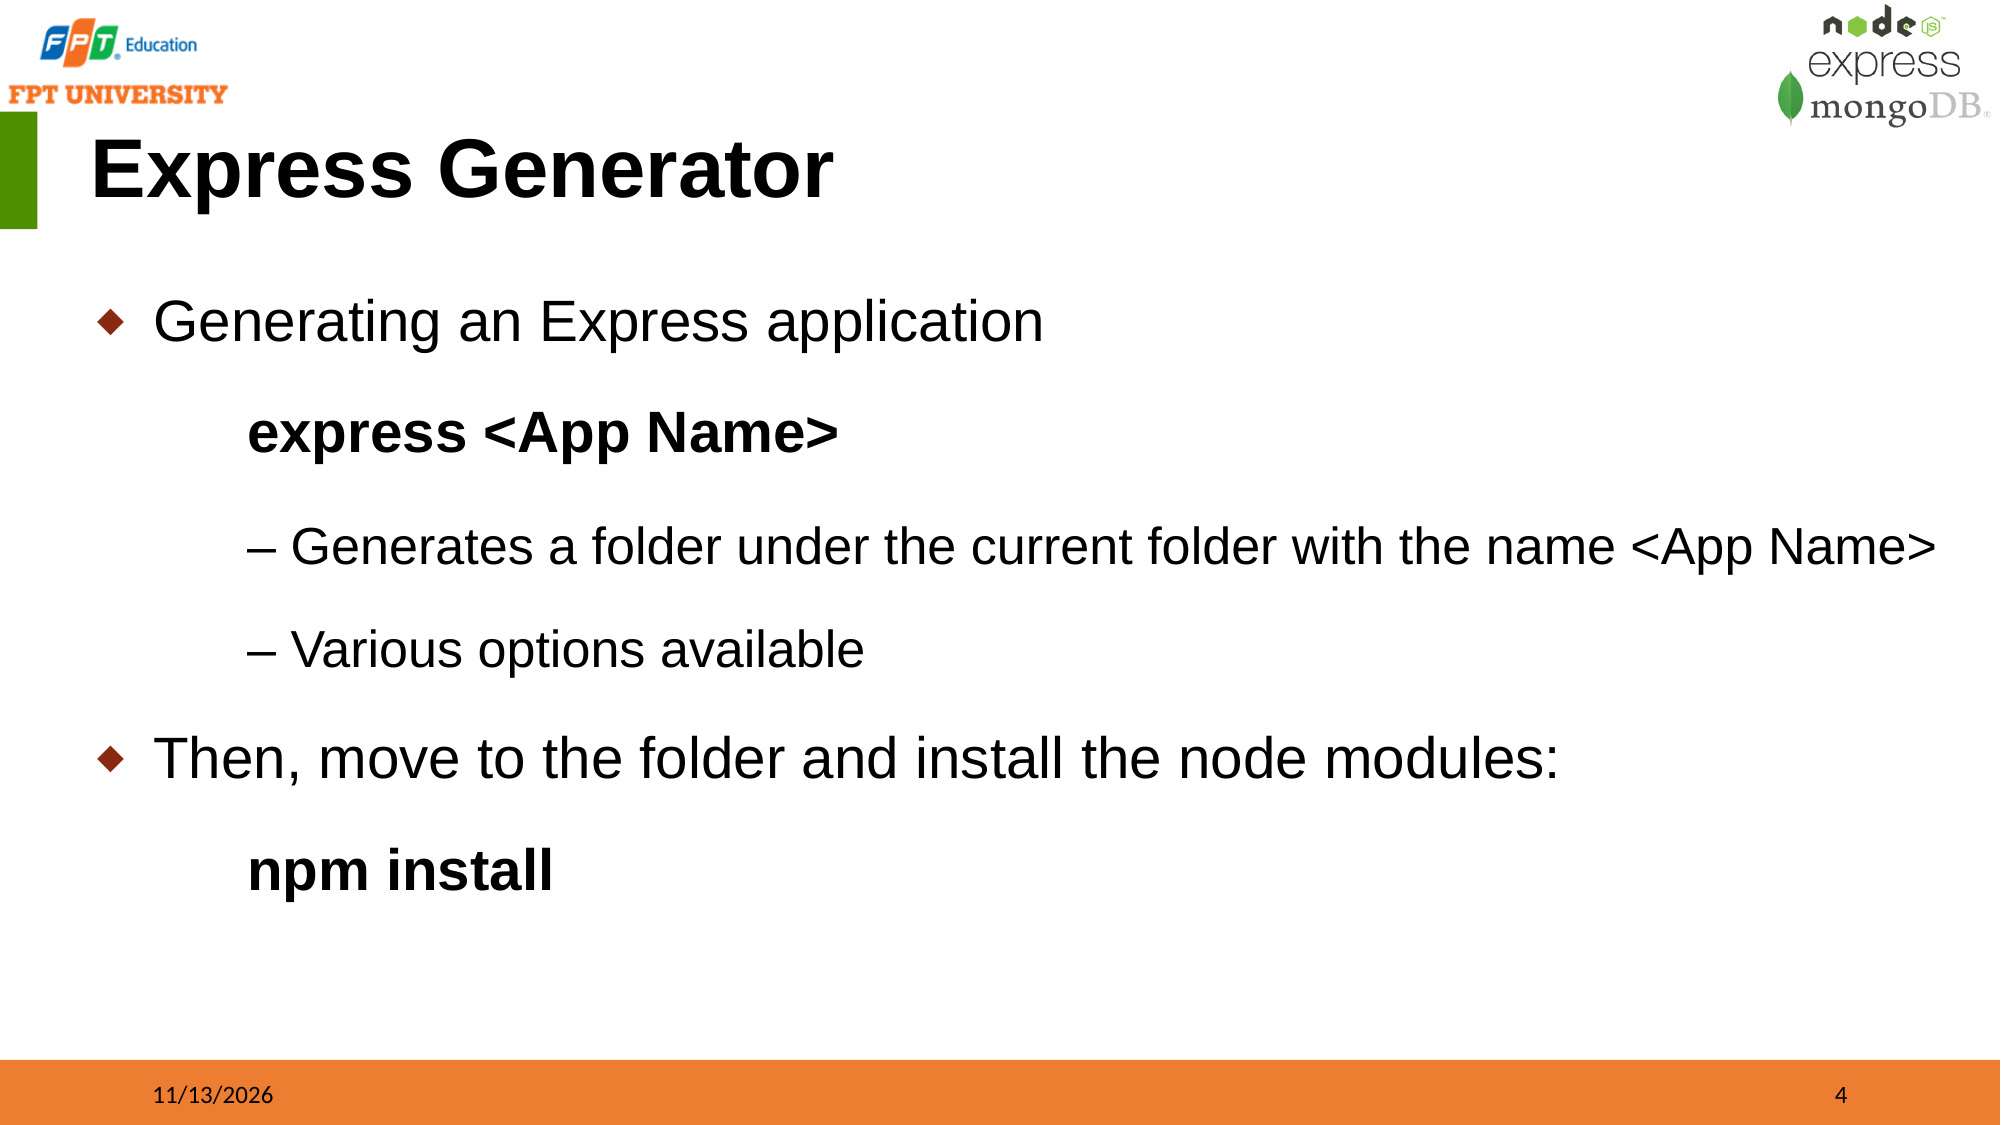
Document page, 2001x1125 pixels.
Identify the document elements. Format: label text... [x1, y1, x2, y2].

picture [1768, 0, 2000, 130]
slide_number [137, 1063, 588, 1124]
slide_number 4 [1412, 1063, 1863, 1124]
list Generating an Express application express <App Name> – Generates a folder under the current folder with the name <App Name> – Various options available Then, move to the folder and install the node modules: npm install [82, 254, 1978, 1014]
title Express Generator [37, 111, 1978, 230]
picture [0, 1, 237, 111]
